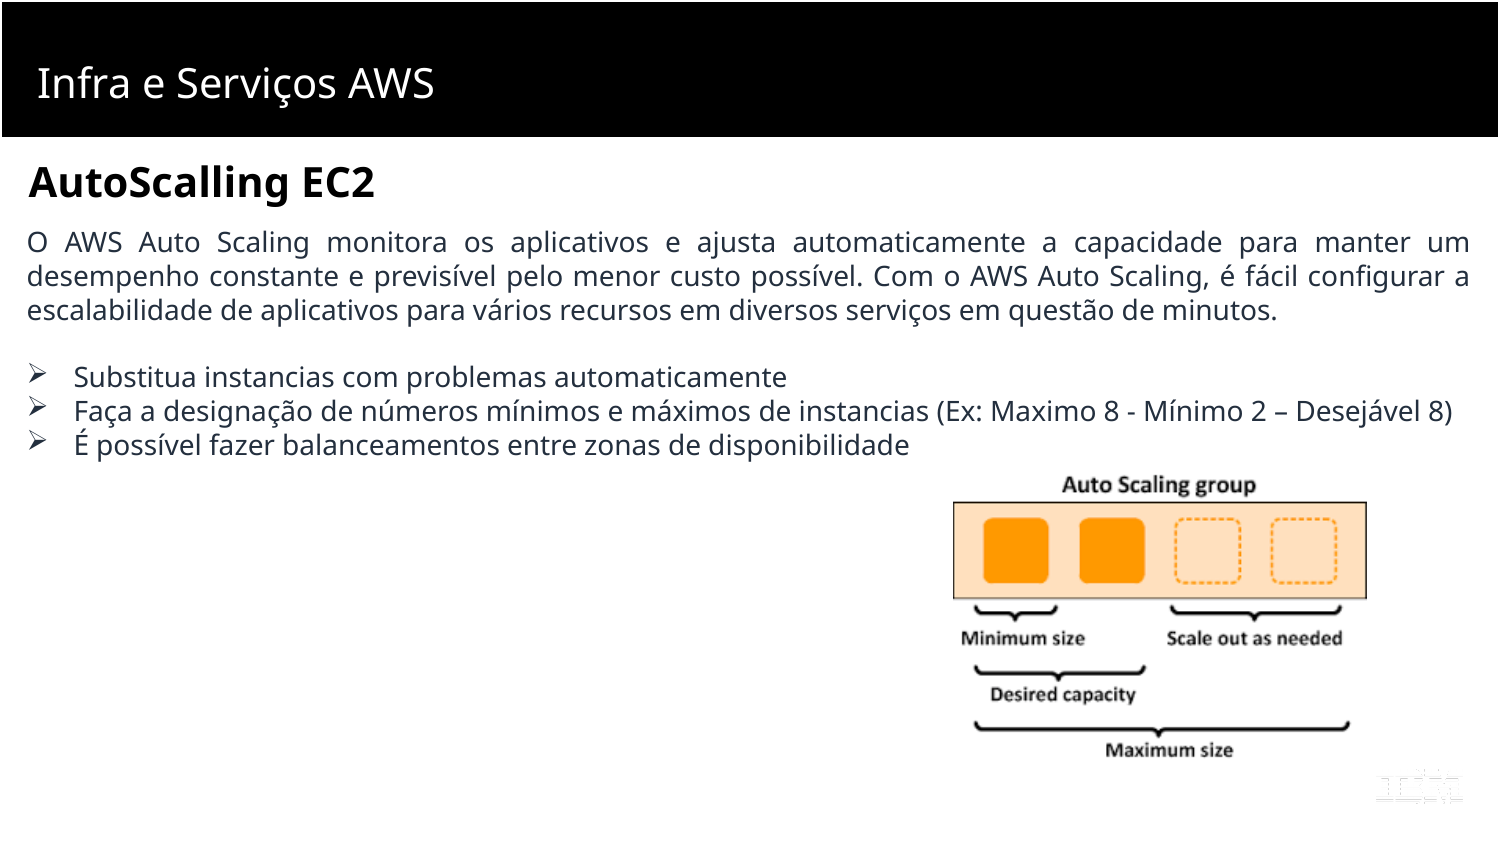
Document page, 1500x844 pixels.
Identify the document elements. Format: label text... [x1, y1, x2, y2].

text_box O AWS Auto Scaling monitora os aplicativos e ajusta automaticamente a capacidade para manter um desempenho constante e previsível pelo menor custo possível. Com o AWS Auto Scaling, é fácil configurar a escalabilidade de aplicativos para vários recursos em diversos serviços em questão de minutos. Substitua instancias com problemas automaticamente Faça a designação de números mínimos e máximos de instancias (Ex: Maximo 8 - Mínimo 2 – Desejável 8) É possível fazer balanceamentos entre zonas de disponibilidade [11, 217, 1487, 469]
picture [1376, 769, 1463, 804]
picture [953, 466, 1367, 766]
text_box AutoScalling EC2 [28, 144, 1376, 217]
text_box [0, 0, 1500, 140]
footer Infra e Serviços AWS [37, 55, 825, 110]
